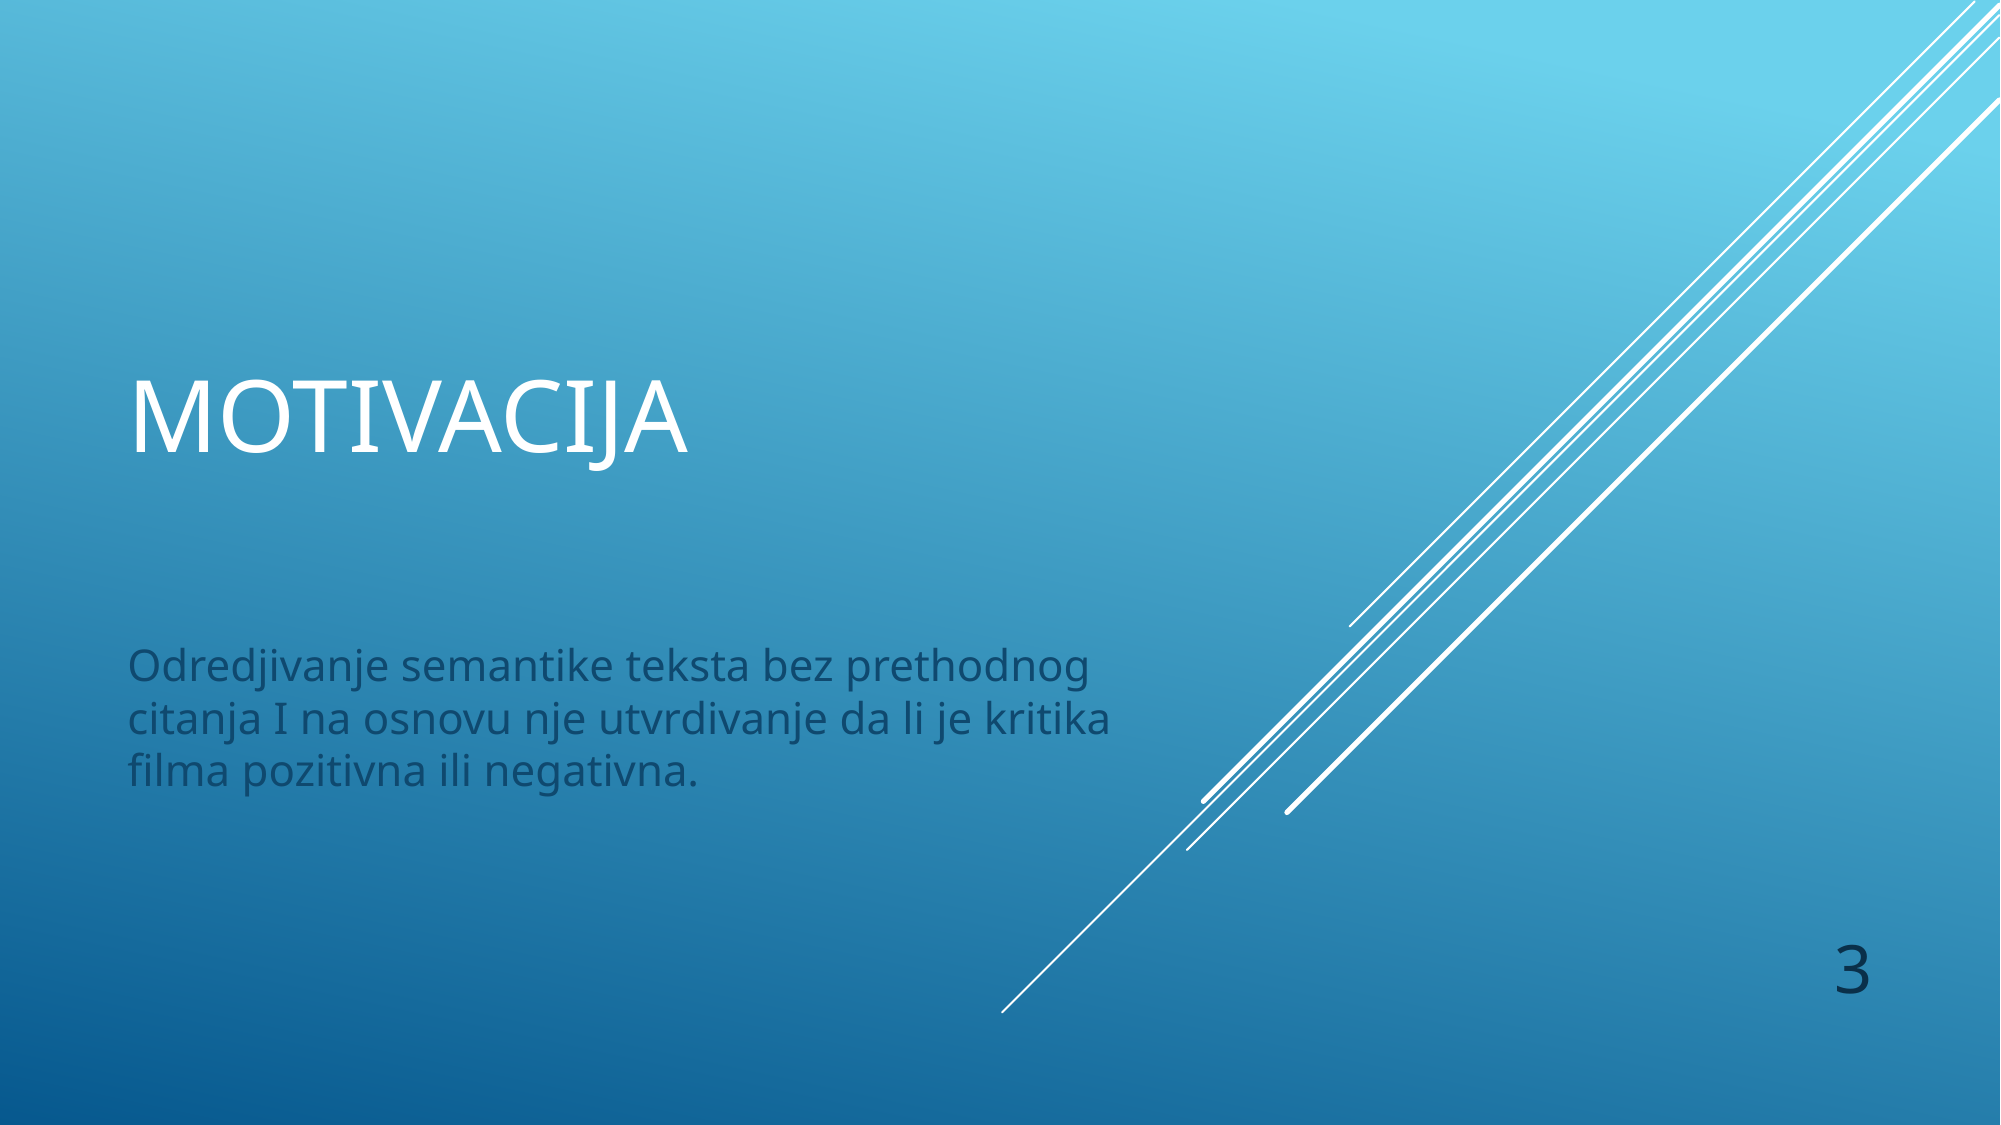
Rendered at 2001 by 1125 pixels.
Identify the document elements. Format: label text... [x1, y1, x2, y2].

subtitle Odredjivanje semantike teksta bez prethodnog citanja I na osnovu nje utvrdivanje da li je kritika filma pozitivna ili negativna. [112, 630, 1163, 950]
slide_number 3 [1700, 915, 1888, 1025]
title Motivacija [112, 112, 1425, 600]
